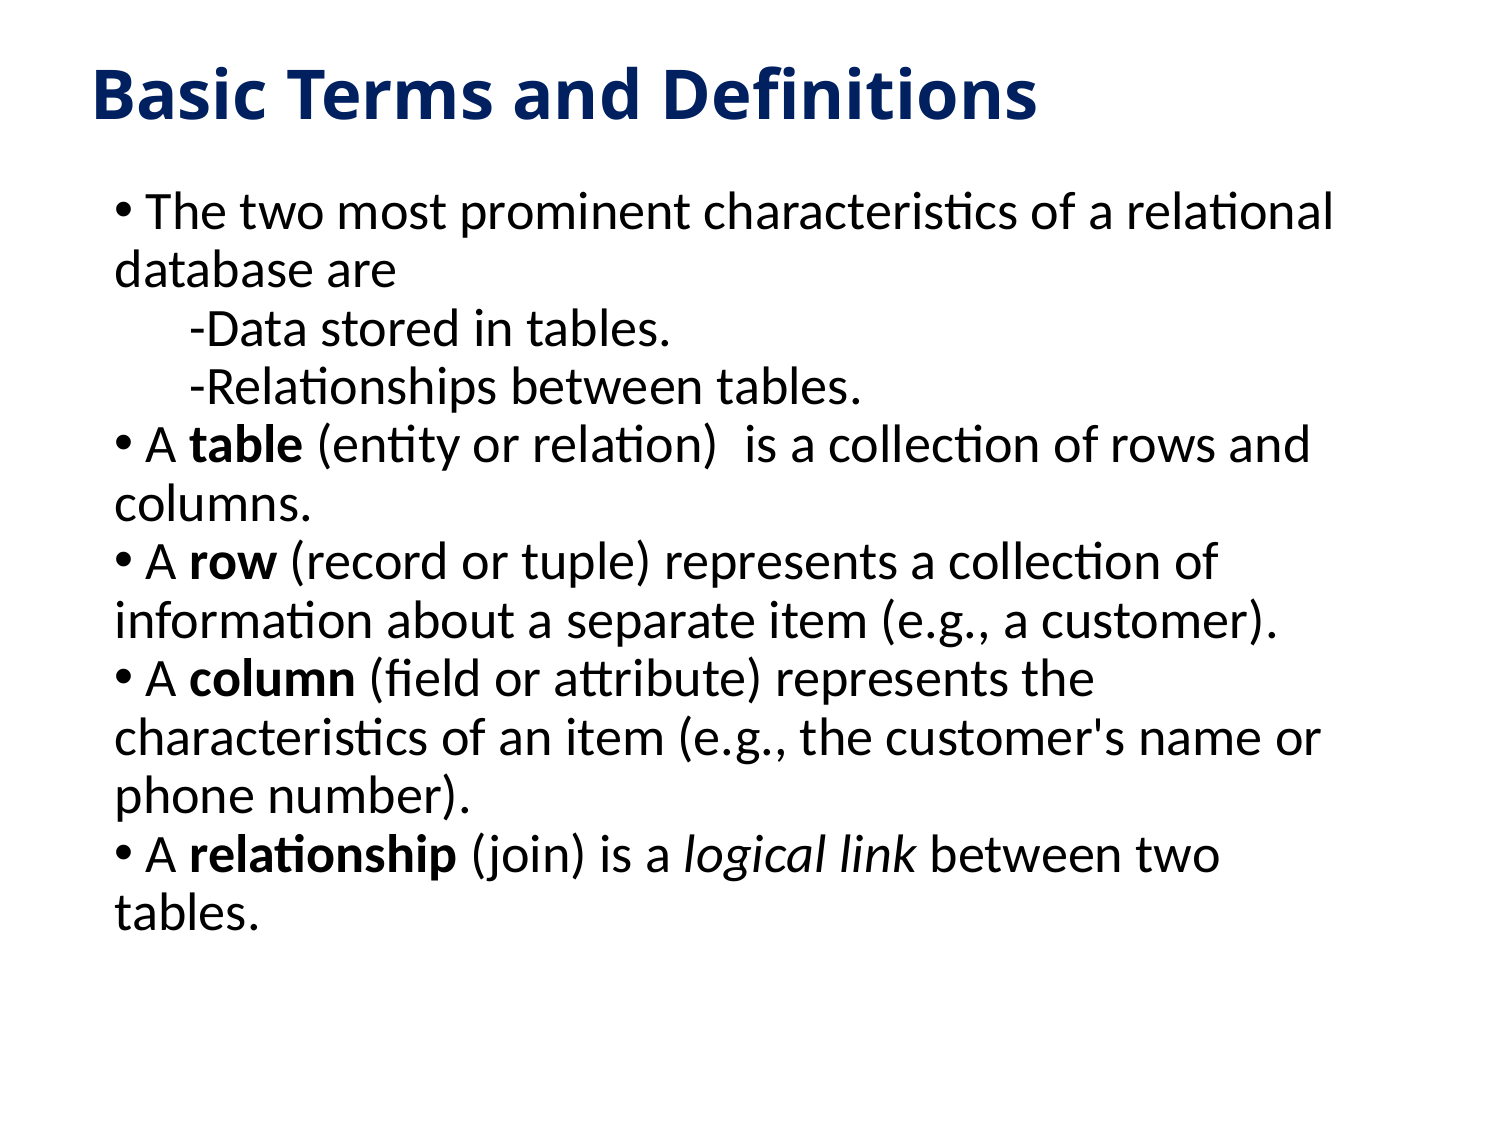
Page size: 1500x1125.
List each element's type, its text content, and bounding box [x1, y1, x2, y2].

title Basic Terms and Definitions [75, 45, 1300, 150]
text_box The two most prominent characteristics of a relational database are -Data stored in tables. -Relationships between tables. A table (entity or relation) is a collection of rows and columns. A row (record or tuple) represents a collection of information about a separate item (e.g., a customer). A column (field or attribute) represents the characteristics of an item (e.g., the customer's name or phone number). A relationship (join) is a logical link between two tables. [99, 174, 1375, 950]
